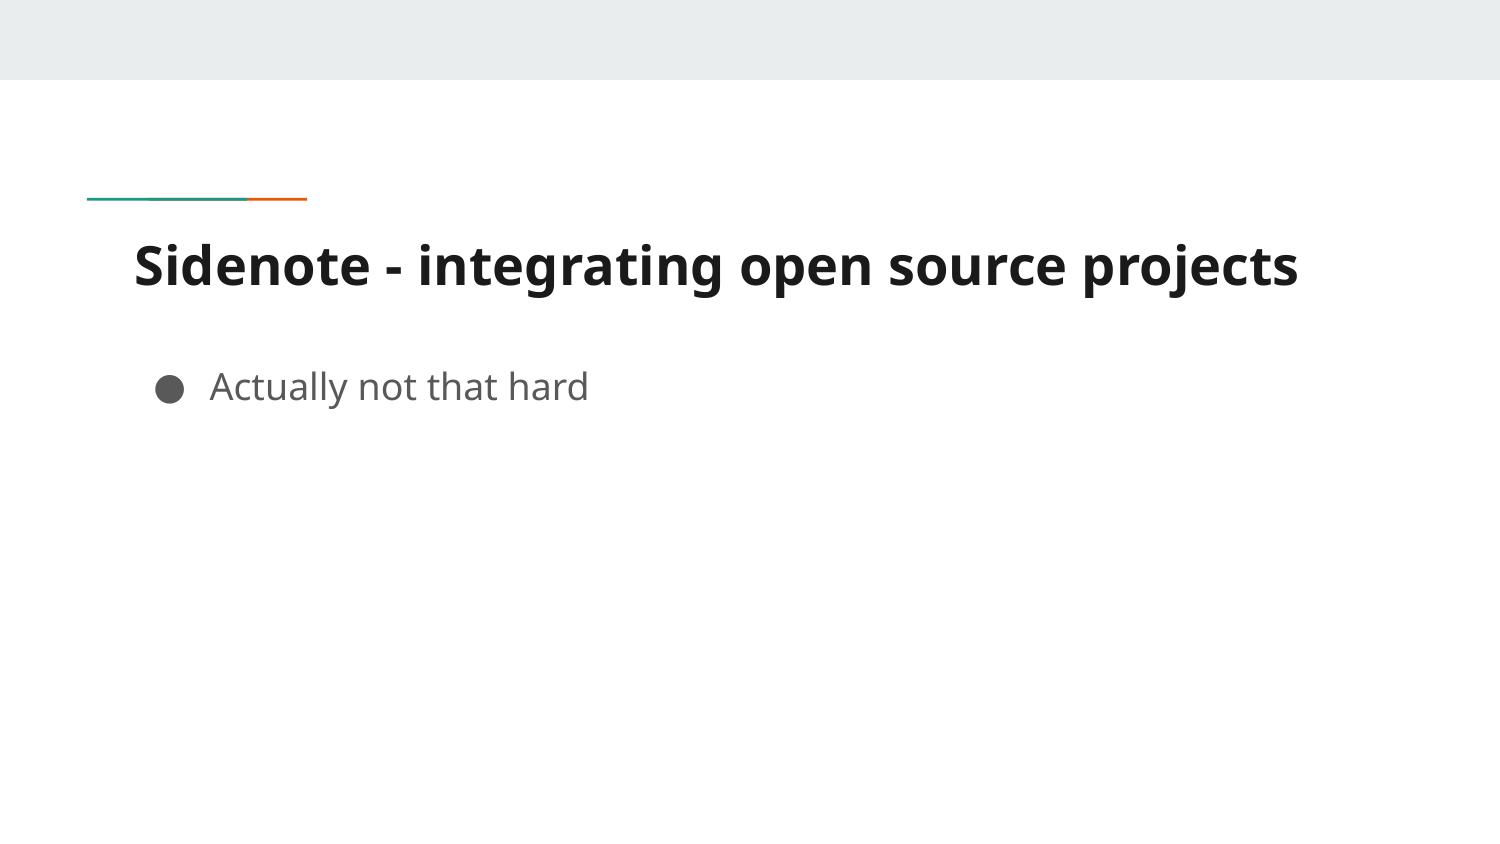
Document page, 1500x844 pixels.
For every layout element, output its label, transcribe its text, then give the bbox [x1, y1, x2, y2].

list Actually not that hard [119, 341, 1381, 712]
title Sidenote - integrating open source projects [119, 216, 1381, 305]
